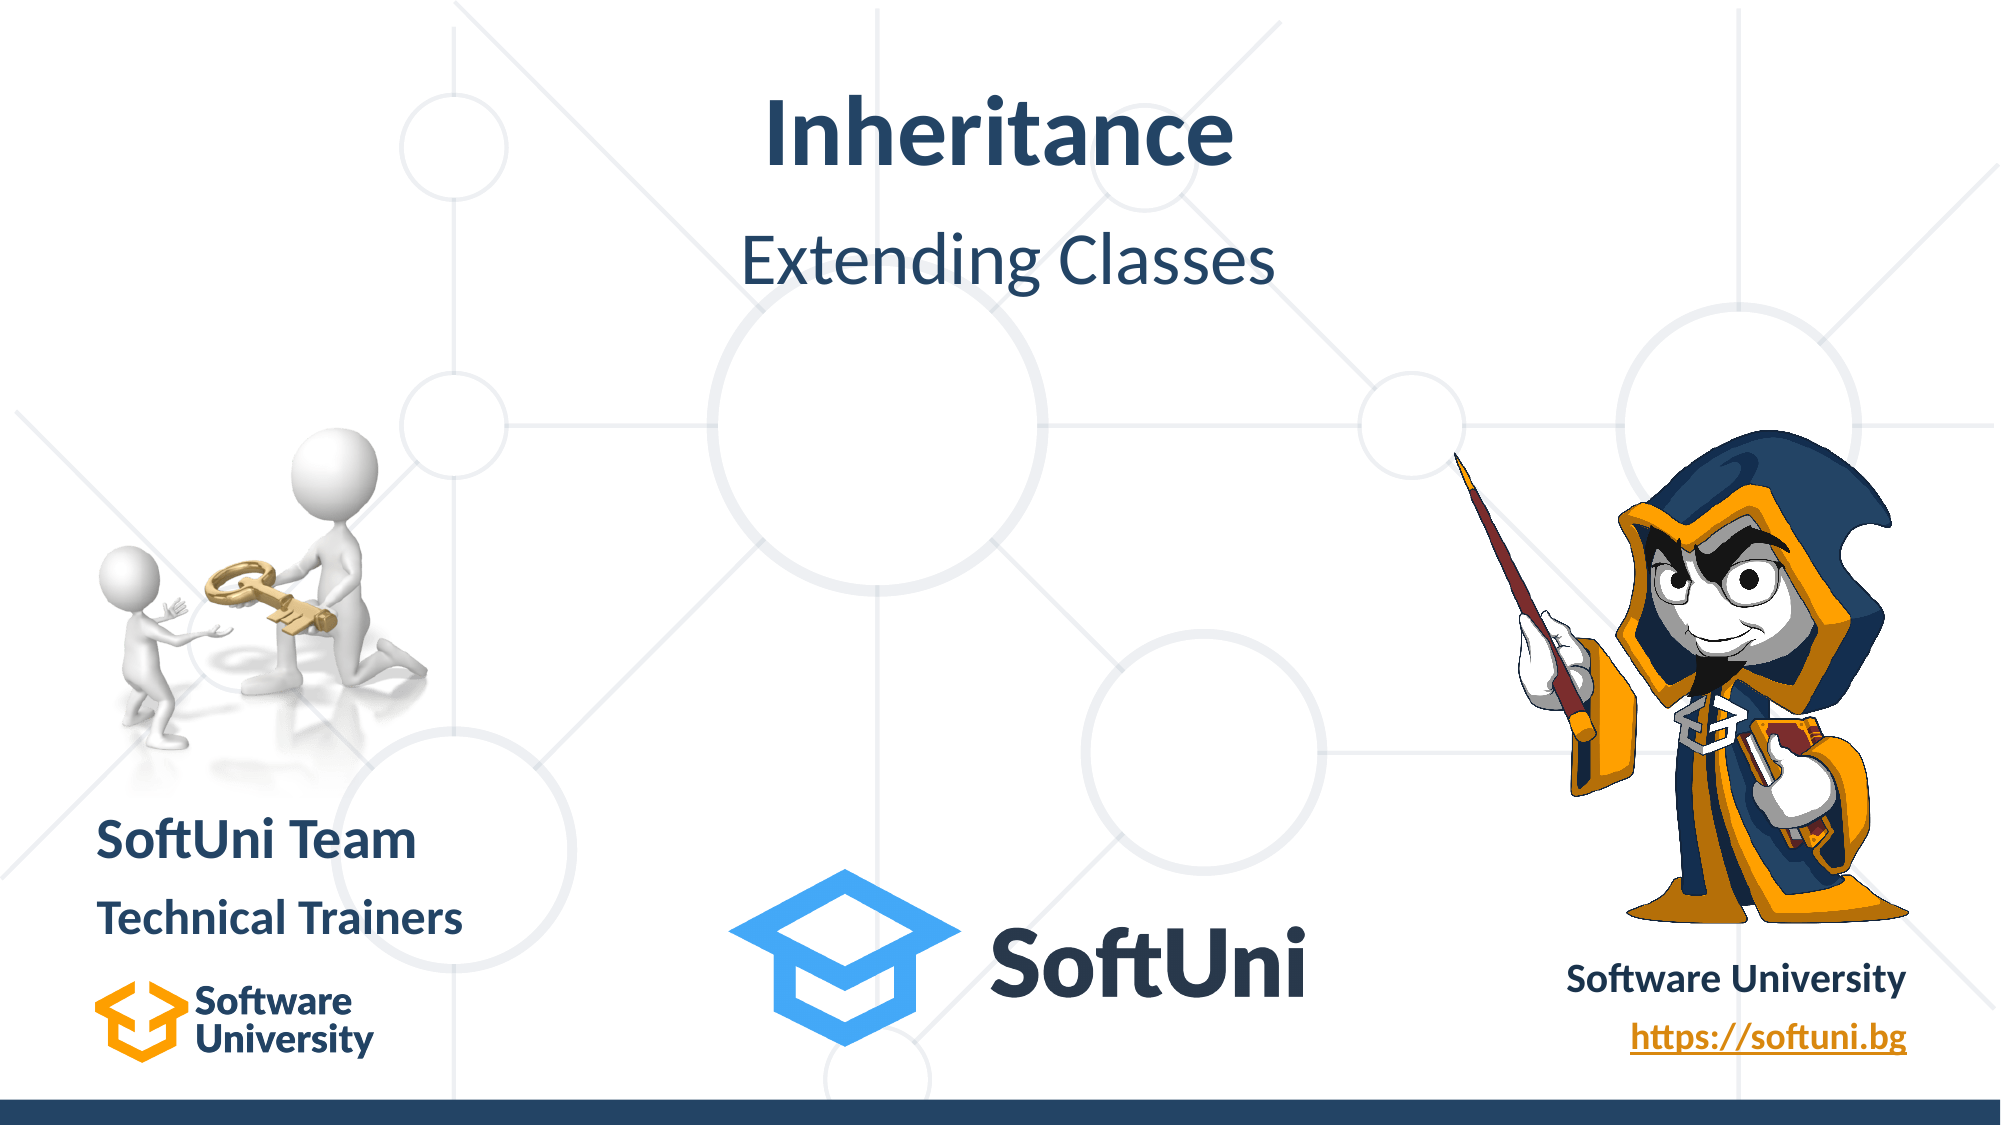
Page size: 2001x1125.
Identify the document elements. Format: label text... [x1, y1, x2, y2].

title Inheritance [90, 52, 1910, 198]
picture [91, 421, 443, 799]
list Technical Trainers [90, 876, 580, 950]
picture [709, 850, 1325, 1064]
list SoftUni Team [90, 795, 580, 871]
picture [83, 970, 384, 1074]
text_box Extending Classes [371, 194, 1647, 340]
list Software University [1428, 944, 1913, 1005]
list https://softuni.bg [1428, 1005, 1913, 1062]
picture [1451, 428, 1910, 924]
